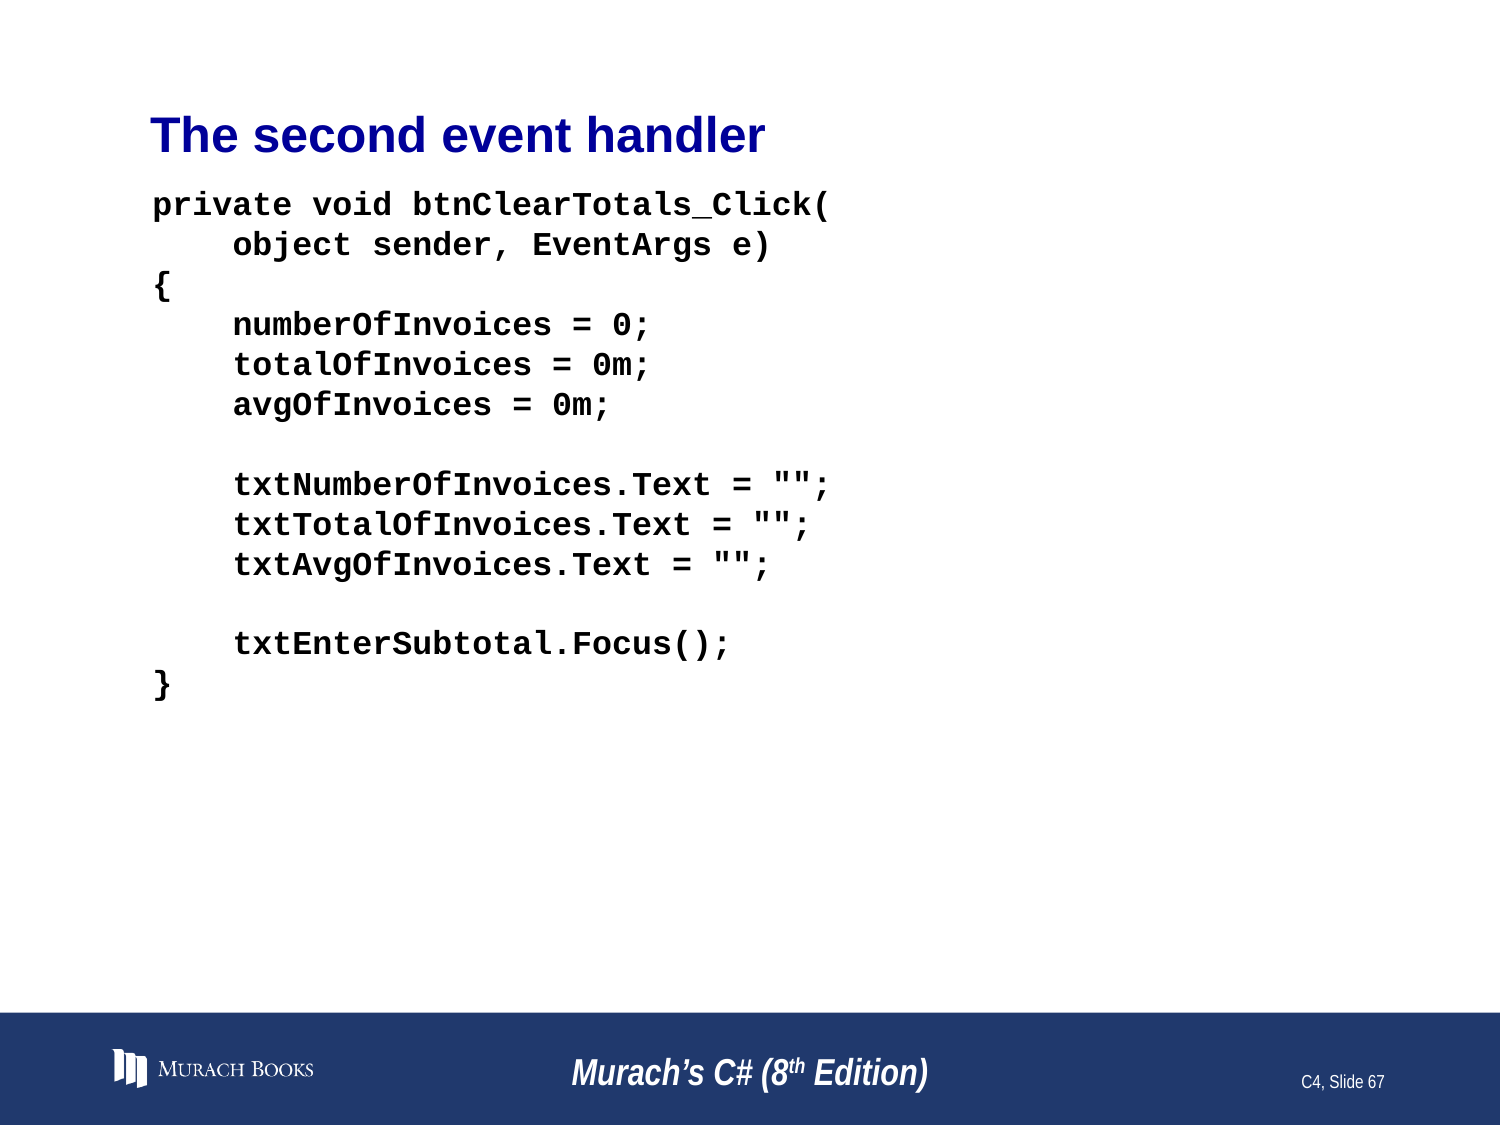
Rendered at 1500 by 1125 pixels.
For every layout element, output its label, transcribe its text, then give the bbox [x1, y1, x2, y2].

list private void btnClearTotals_Click( object sender, EventArgs e) { numberOfInvoices = 0; totalOfInvoices = 0m; avgOfInvoices = 0m; txtNumberOfInvoices.Text = ""; txtTotalOfInvoices.Text = ""; txtAvgOfInvoices.Text = ""; txtEnterSubtotal.Focus(); } [137, 174, 1350, 975]
slide_number C4, Slide 67 [1087, 1025, 1400, 1100]
slide_number Murach’s C# (8th Edition) [450, 1025, 1050, 1100]
title The second event handler [150, 102, 1350, 164]
footer [12, 1025, 450, 1100]
